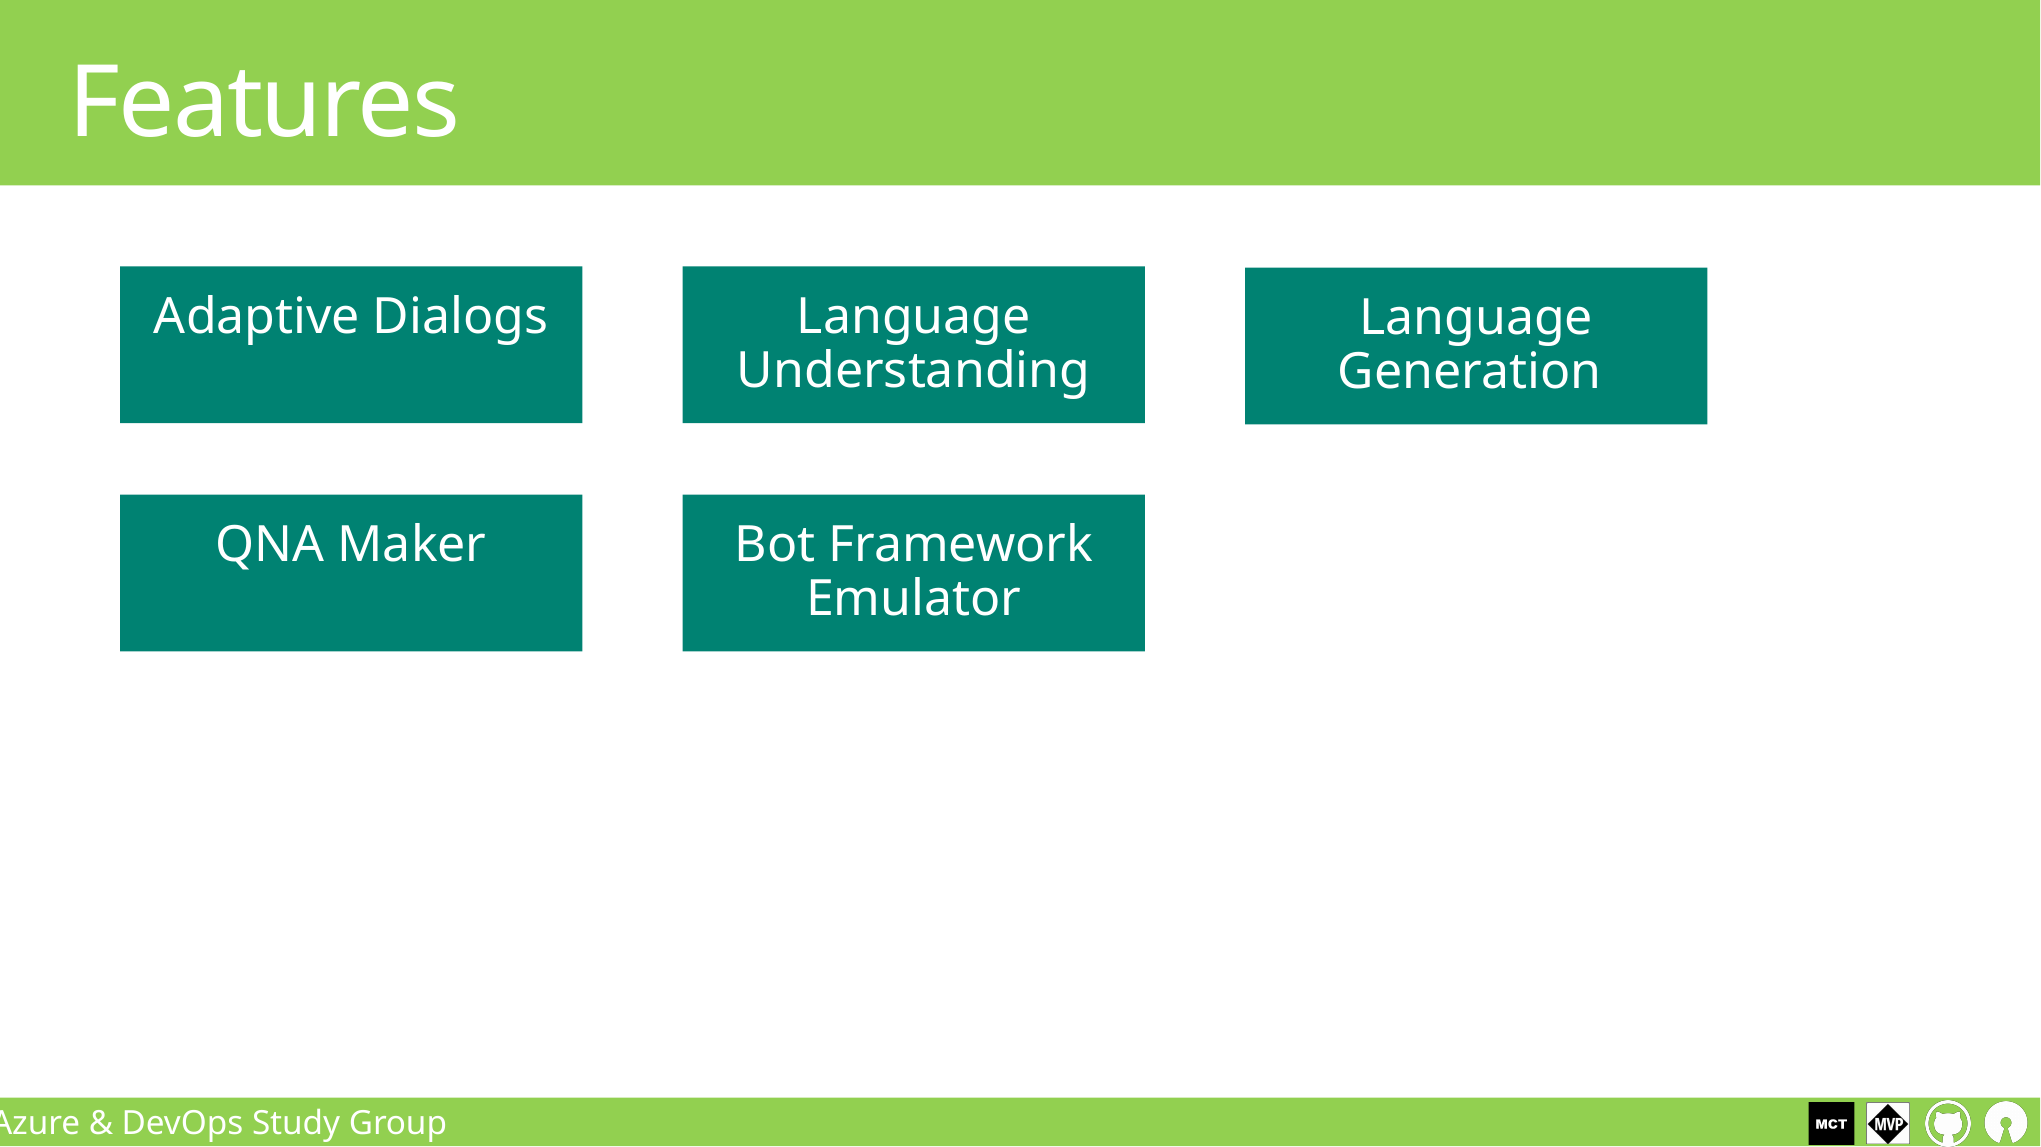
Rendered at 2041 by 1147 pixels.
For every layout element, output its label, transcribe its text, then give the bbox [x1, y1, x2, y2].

text_box Language Understanding [682, 266, 1145, 424]
text_box Bot Framework Emulator [682, 494, 1145, 652]
picture [1866, 1102, 1910, 1144]
picture [1982, 1098, 2030, 1146]
text_box QNA Maker [120, 494, 583, 652]
text_box Language Generation [1245, 267, 1708, 425]
title Features [45, 35, 1996, 186]
picture [1925, 1100, 1971, 1147]
text_box Adaptive Dialogs [120, 266, 583, 424]
